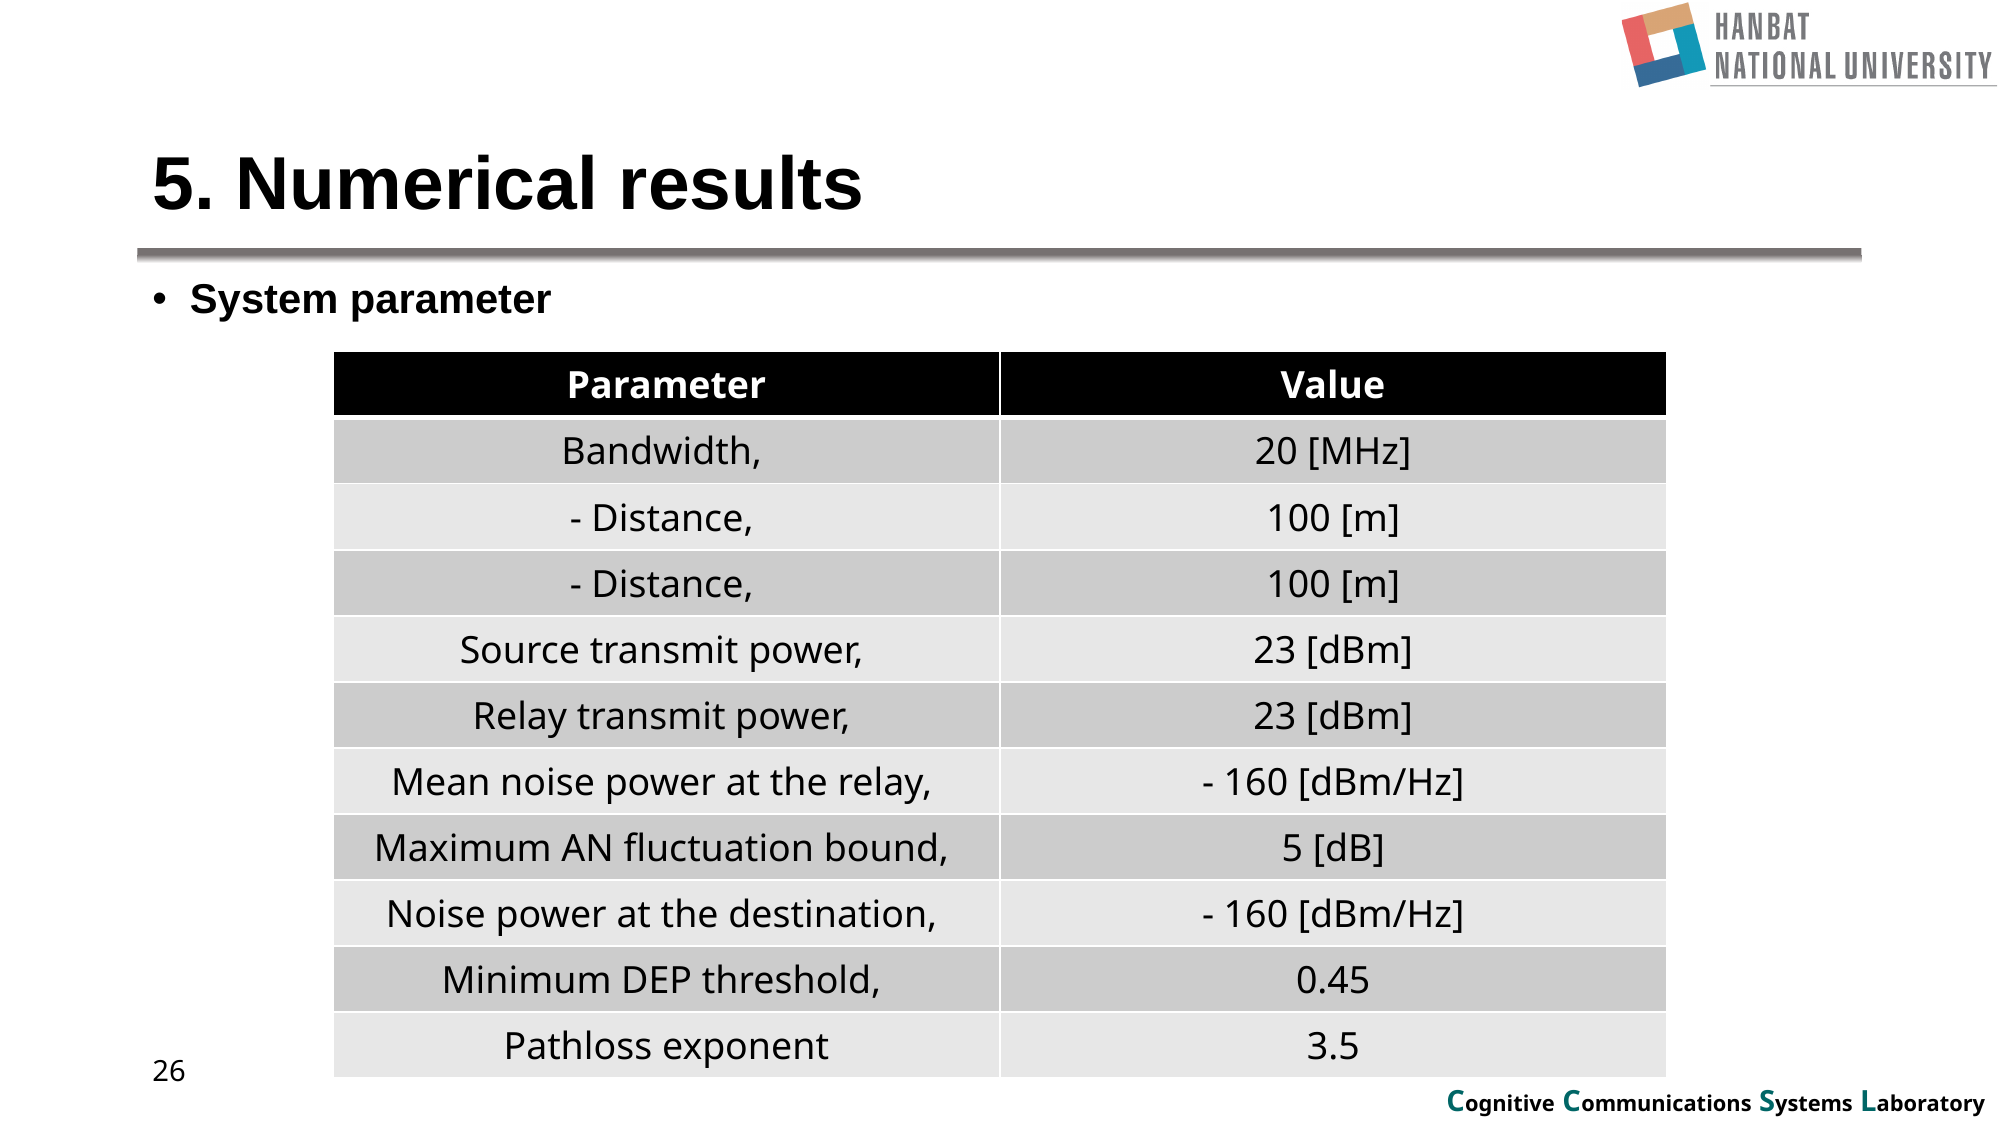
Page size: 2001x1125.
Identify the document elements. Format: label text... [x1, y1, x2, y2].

picture [1621, 2, 1998, 90]
slide_number 26 [137, 1042, 357, 1103]
title 5. Numerical results [137, 129, 1863, 242]
list System parameter [137, 270, 1863, 1014]
